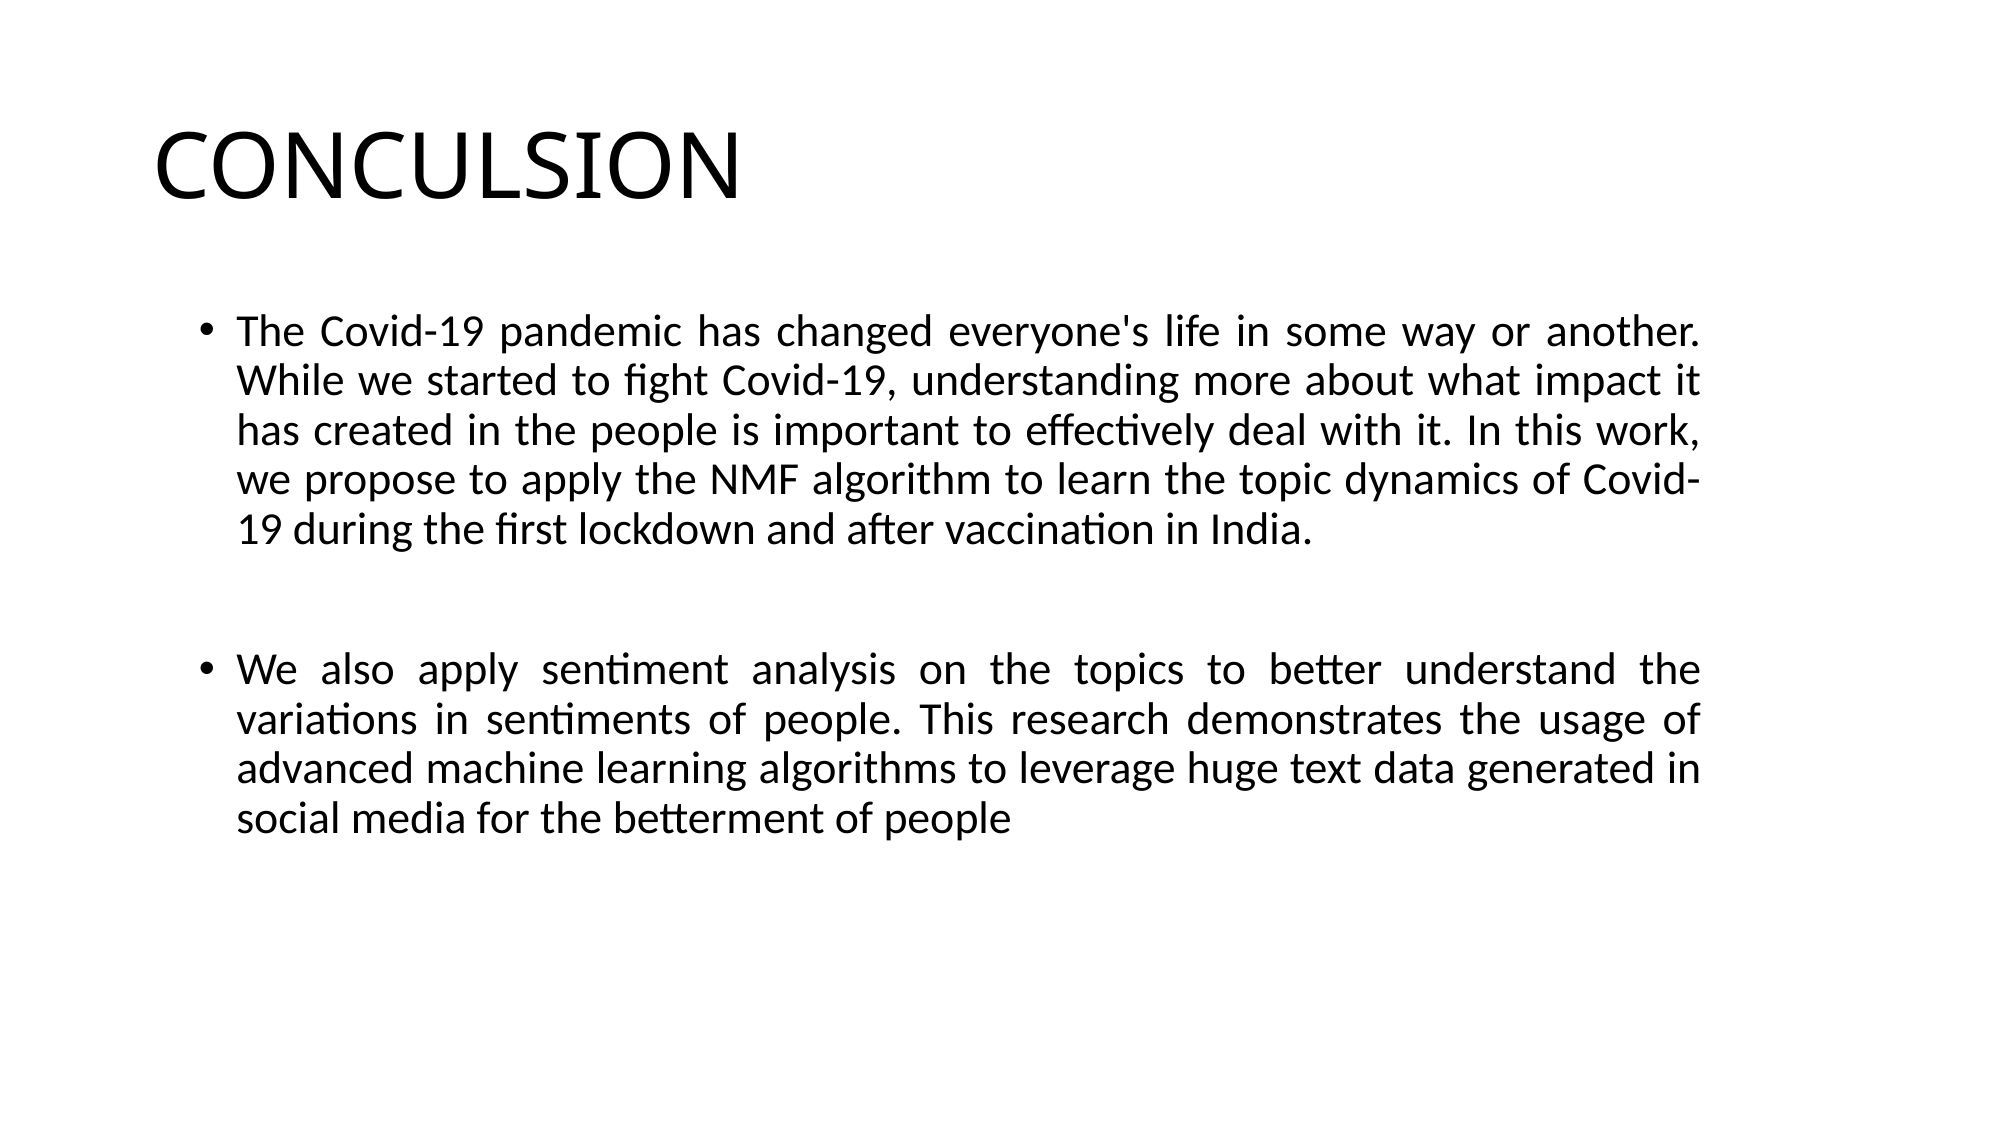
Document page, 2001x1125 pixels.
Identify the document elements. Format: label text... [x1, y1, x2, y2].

title CONCULSION [137, 59, 1863, 278]
list The Covid-19 pandemic has changed everyone's life in some way or another. While we started to fight Covid-19, understanding more about what impact it has created in the people is important to effectively deal with it. In this work, we propose to apply the NMF algorithm to learn the topic dynamics of Covid- 19 during the first lockdown and after vaccination in India. We also apply sentiment analysis on the topics to better understand the variations in sentiments of people. This research demonstrates the usage of advanced machine learning algorithms to leverage huge text data generated in social media for the betterment of people [183, 299, 1718, 1014]
